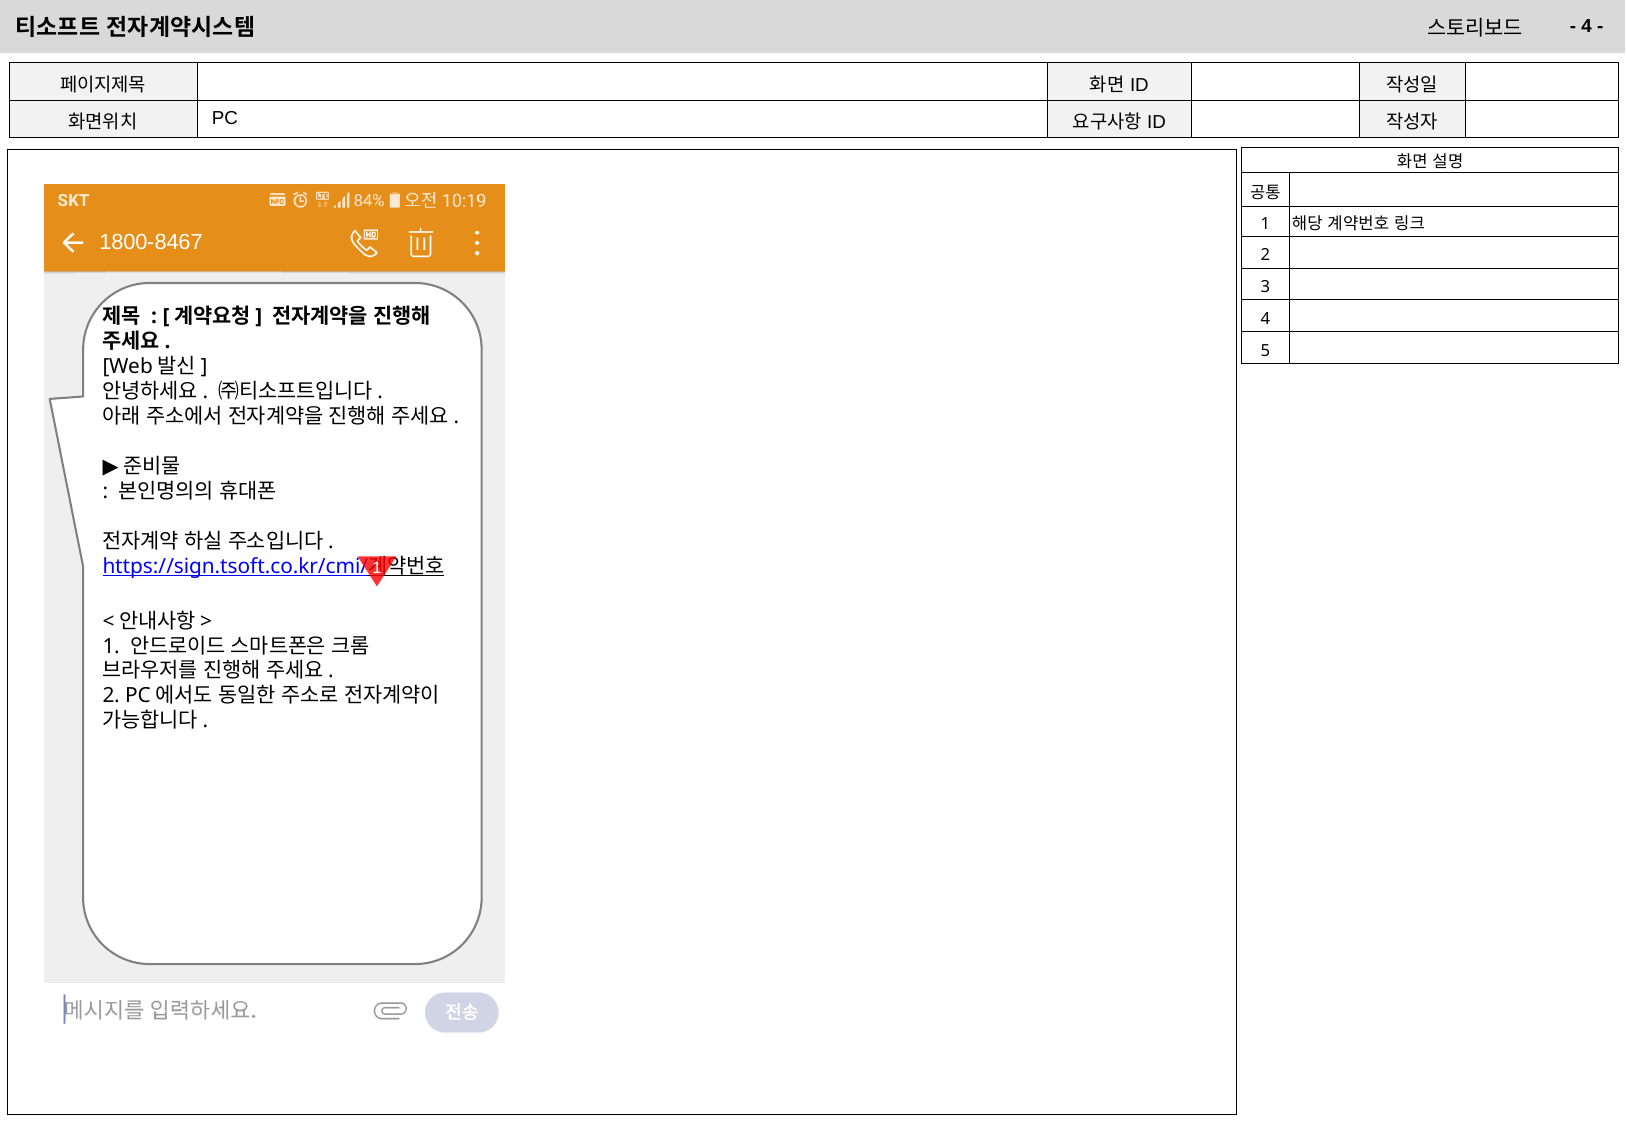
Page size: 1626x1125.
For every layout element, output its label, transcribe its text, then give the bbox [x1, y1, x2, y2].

table_cell 1 [1242, 207, 1289, 236]
table_cell 3 [1242, 269, 1289, 299]
table_header [1192, 63, 1359, 100]
table_header 화면 설명 [1242, 148, 1618, 172]
table_cell 작성자 [1360, 101, 1465, 137]
table_cell 공통 [1242, 173, 1289, 206]
table_cell [1290, 332, 1618, 363]
table_cell [1290, 300, 1618, 331]
table_cell 4 [1242, 300, 1289, 331]
table_header [1466, 63, 1618, 100]
table_cell PC [198, 101, 1047, 137]
table_cell 5 [1242, 332, 1289, 363]
picture [44, 184, 506, 1039]
table_cell 요구사항ID [1048, 101, 1191, 137]
table_cell 2 [1242, 237, 1289, 268]
table_header 페이지제목 [10, 63, 197, 100]
table_cell [1466, 101, 1618, 137]
table_header 화면ID [1048, 63, 1191, 100]
table_header [198, 63, 1047, 100]
table_cell [1290, 237, 1618, 268]
table_cell [1290, 173, 1618, 206]
table_cell 해당 계약번호 링크 [1290, 207, 1618, 236]
table_header 작성일 [1360, 63, 1465, 100]
table_cell [1192, 101, 1359, 137]
table_cell [1290, 269, 1618, 299]
table_cell 화면위치 [10, 101, 197, 137]
